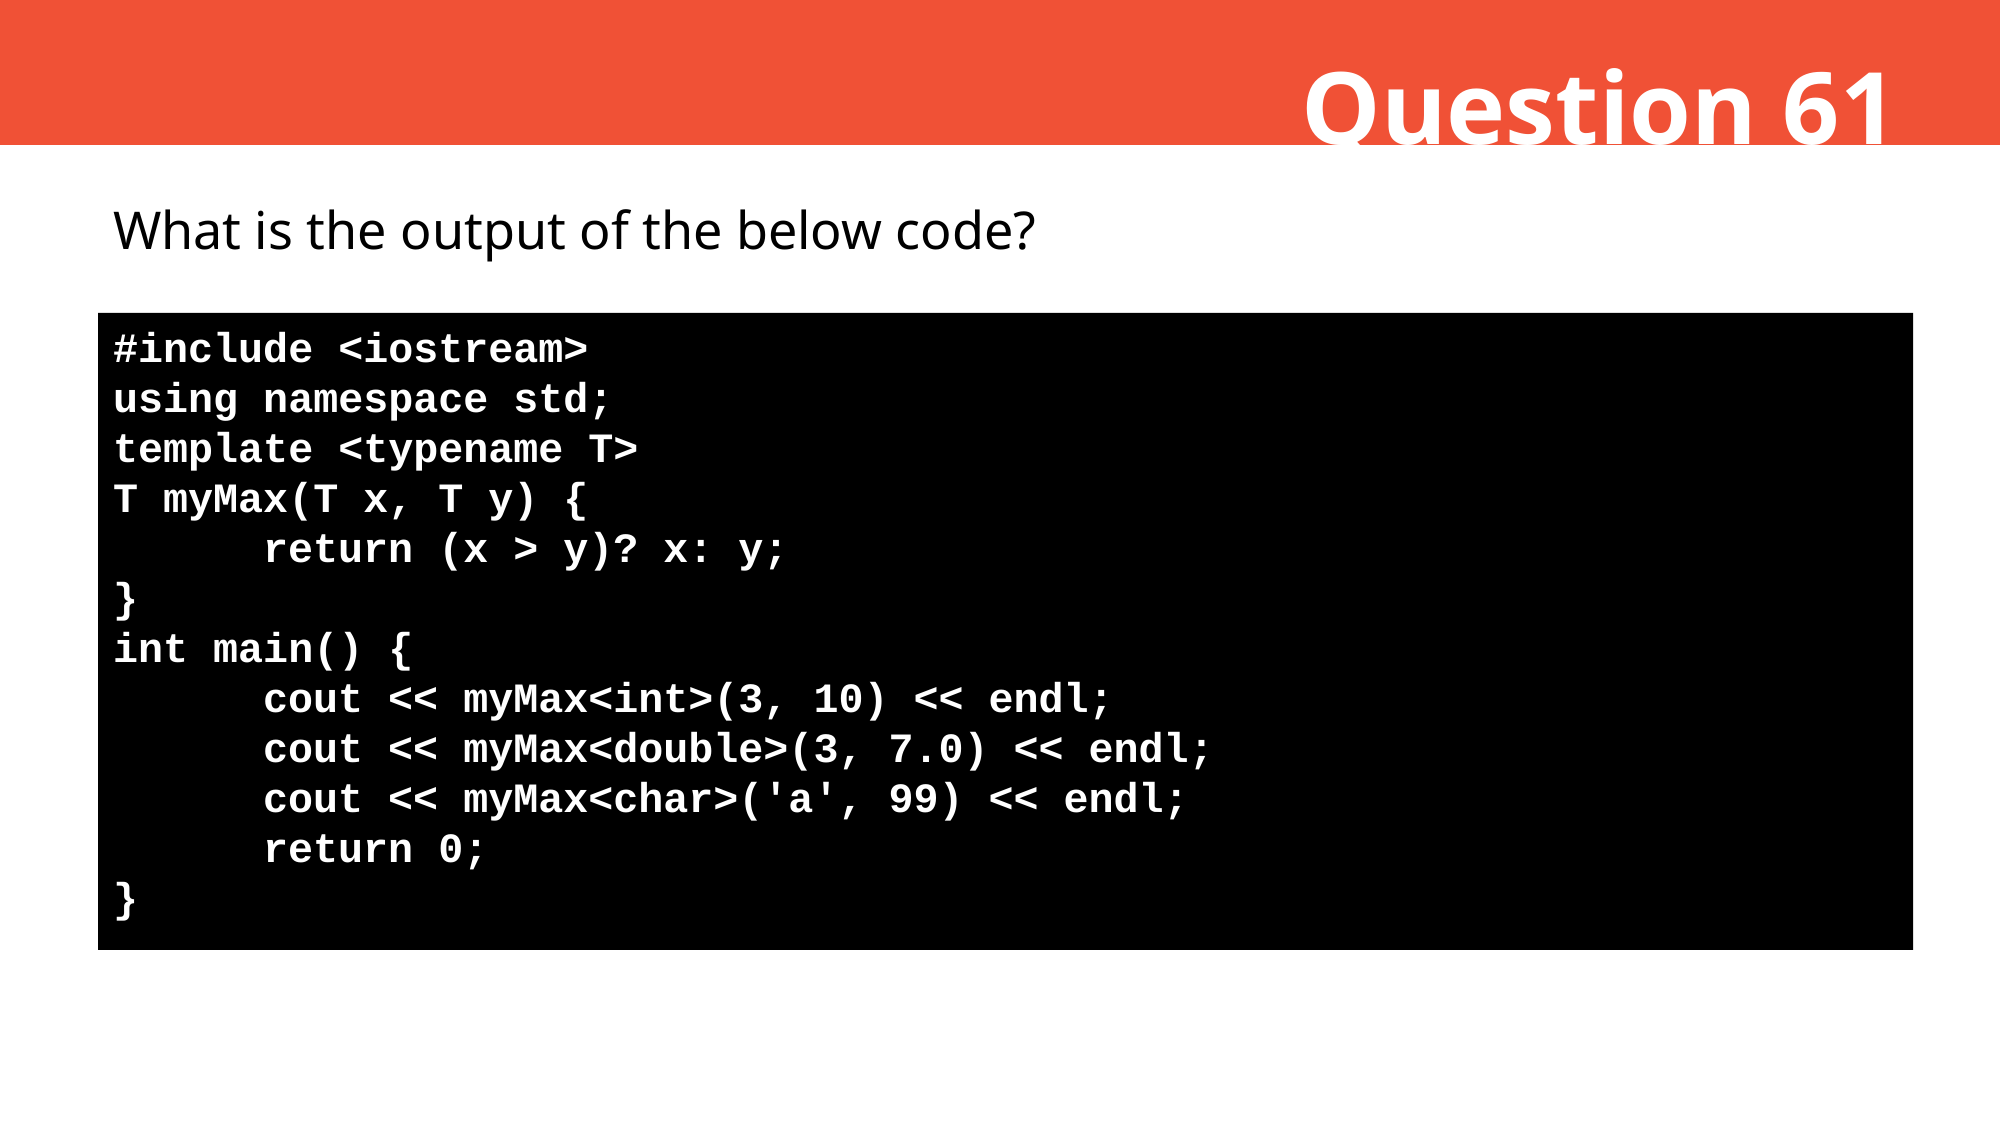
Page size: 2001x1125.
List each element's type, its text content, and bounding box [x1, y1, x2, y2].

text_box [0, 0, 2000, 145]
text_box #include <iostream> using namespace std; template <typename T> T myMax(T x, T y) { return (x > y)? x: y; } int main() { cout << myMax<int>(3, 10) << endl; cout << myMax<double>(3, 7.0) << endl; cout << myMax<char>('a', 99) << endl; return 0; } [98, 312, 1914, 950]
text_box What is the output of the below code? [98, 189, 1895, 268]
text_box Question 61 [638, 37, 1914, 173]
